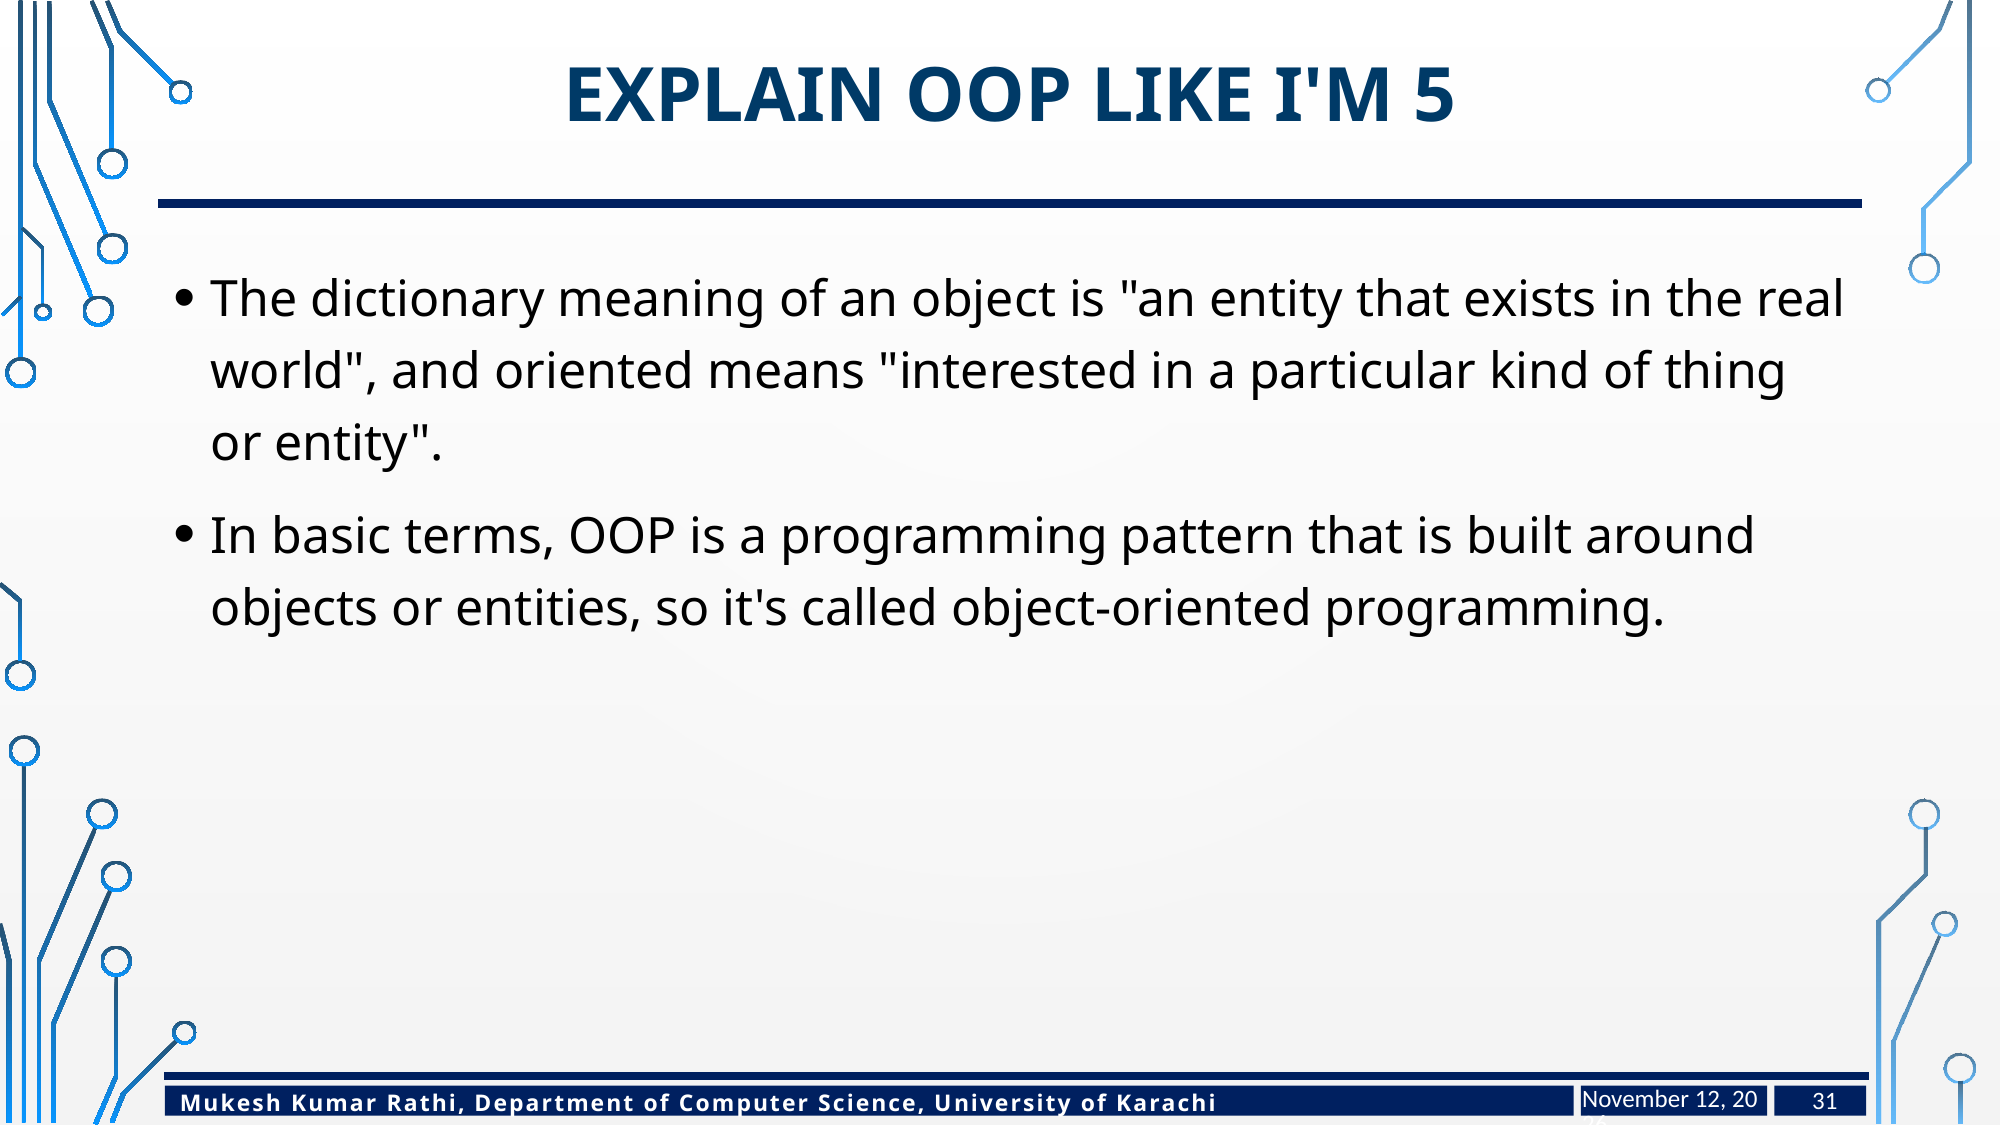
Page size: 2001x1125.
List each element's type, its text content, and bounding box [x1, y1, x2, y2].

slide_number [1582, 1080, 1764, 1115]
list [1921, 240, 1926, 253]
slide_number 31 [1778, 1083, 1871, 1115]
list The dictionary meaning of an object is "an entity that exists in the real world", and oriented means "interested in a particular kind of thing or entity". In basic terms, OOP is a programming pattern that is built around objects or entities, so it's called object-oriented programming. [158, 246, 1863, 1058]
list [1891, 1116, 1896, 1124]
title Explain OOP Like I'm 5 [158, 11, 1863, 184]
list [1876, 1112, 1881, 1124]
